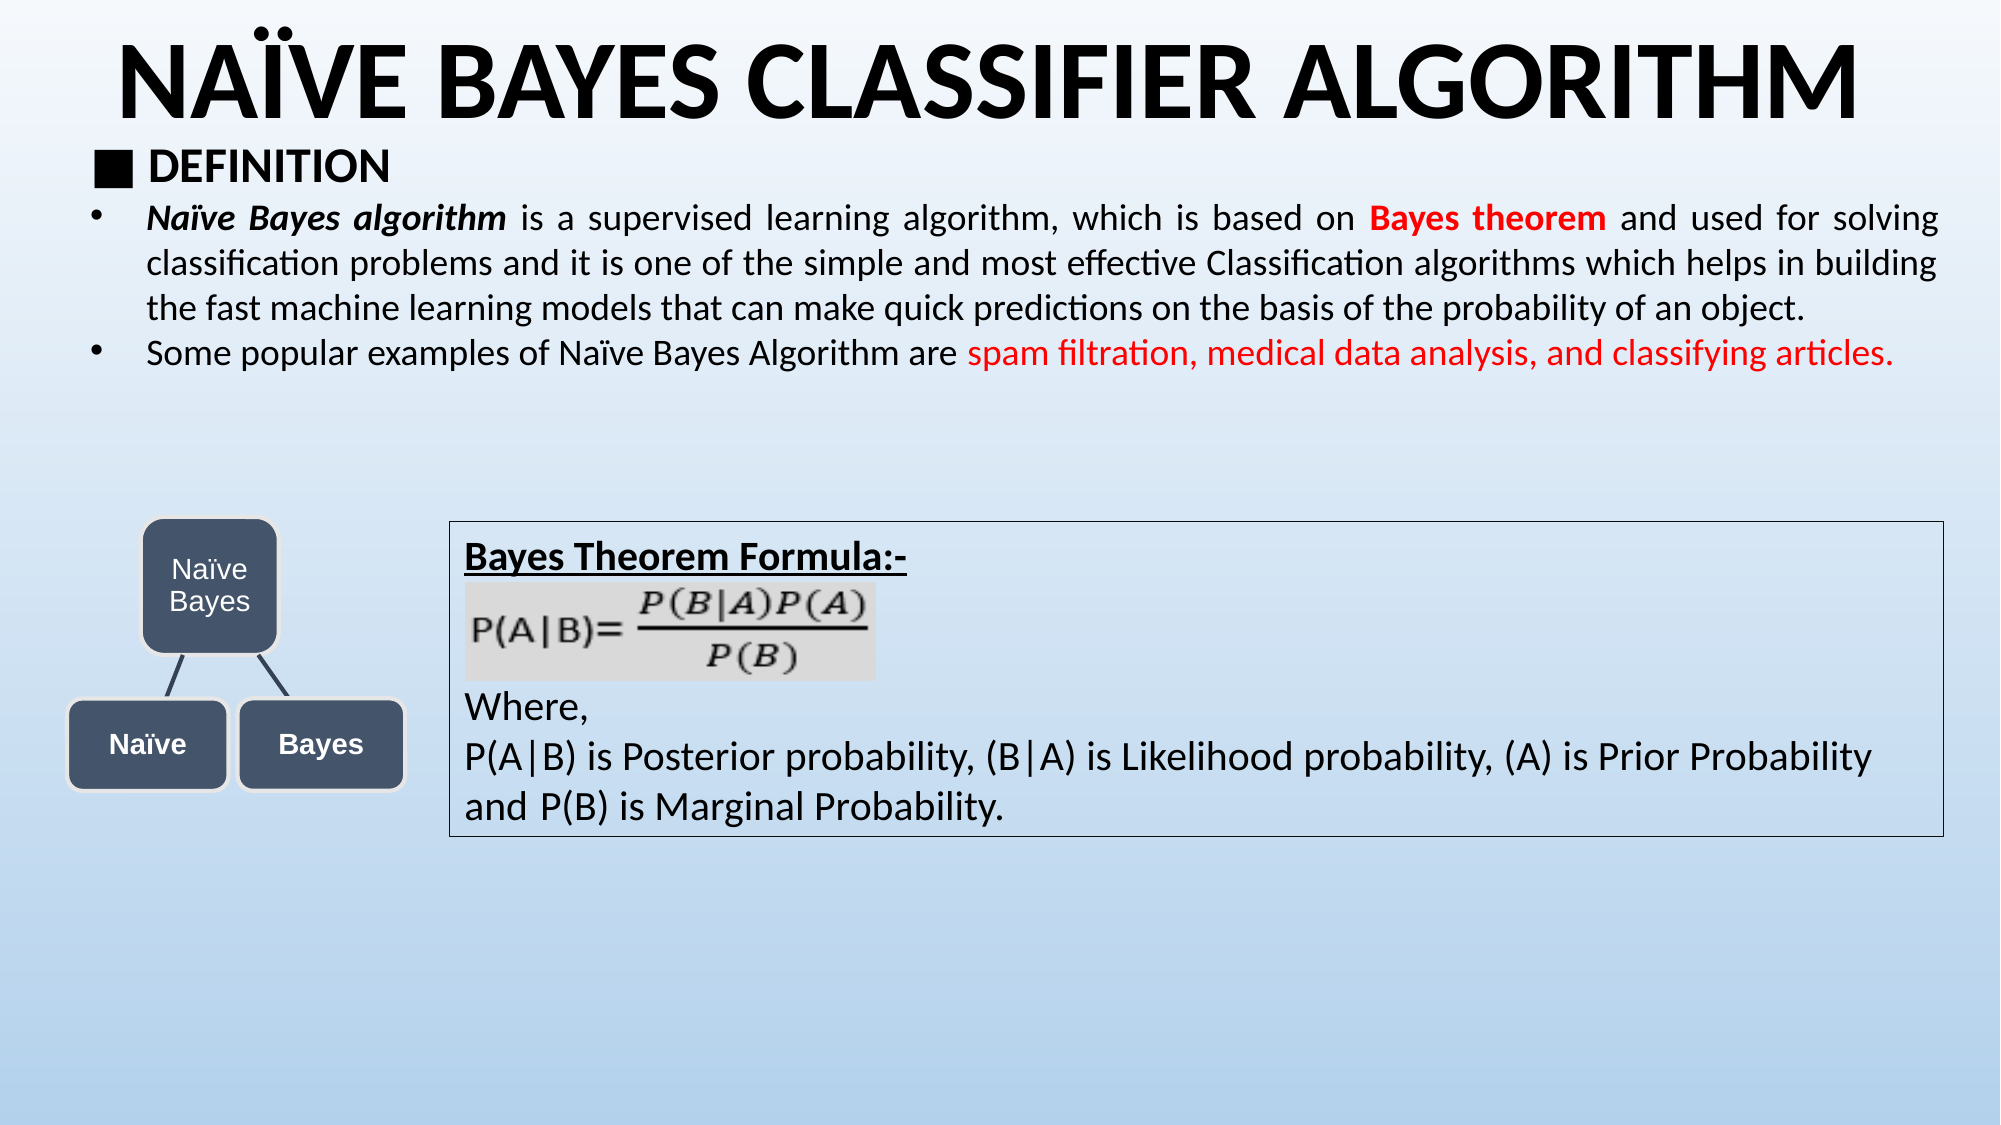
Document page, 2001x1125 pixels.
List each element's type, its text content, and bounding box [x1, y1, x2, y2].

picture [464, 582, 876, 681]
text_box Bayes Theorem Formula:- Where, P(A|B) is Posterior probability, (B|A) is Likelihood probability, (A) is Prior Probability and P(B) is Marginal Probability. [449, 521, 1944, 837]
text_box ■ DEFINITION Naïve Bayes algorithm is a supervised learning algorithm, which is based on Bayes theorem and used for solving classification problems and it is one of the simple and most effective Classification algorithms which helps in building the fast machine learning models that can make quick predictions on the basis of the probability of an object. Some popular examples of Naïve Bayes Algorithm are spam filtration, medical data analysis, and classifying articles. [0, 124, 1955, 380]
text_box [66, 516, 406, 792]
text_box NAÏVE BAYES CLASSIFIER ALGORITHM [101, 14, 1899, 146]
